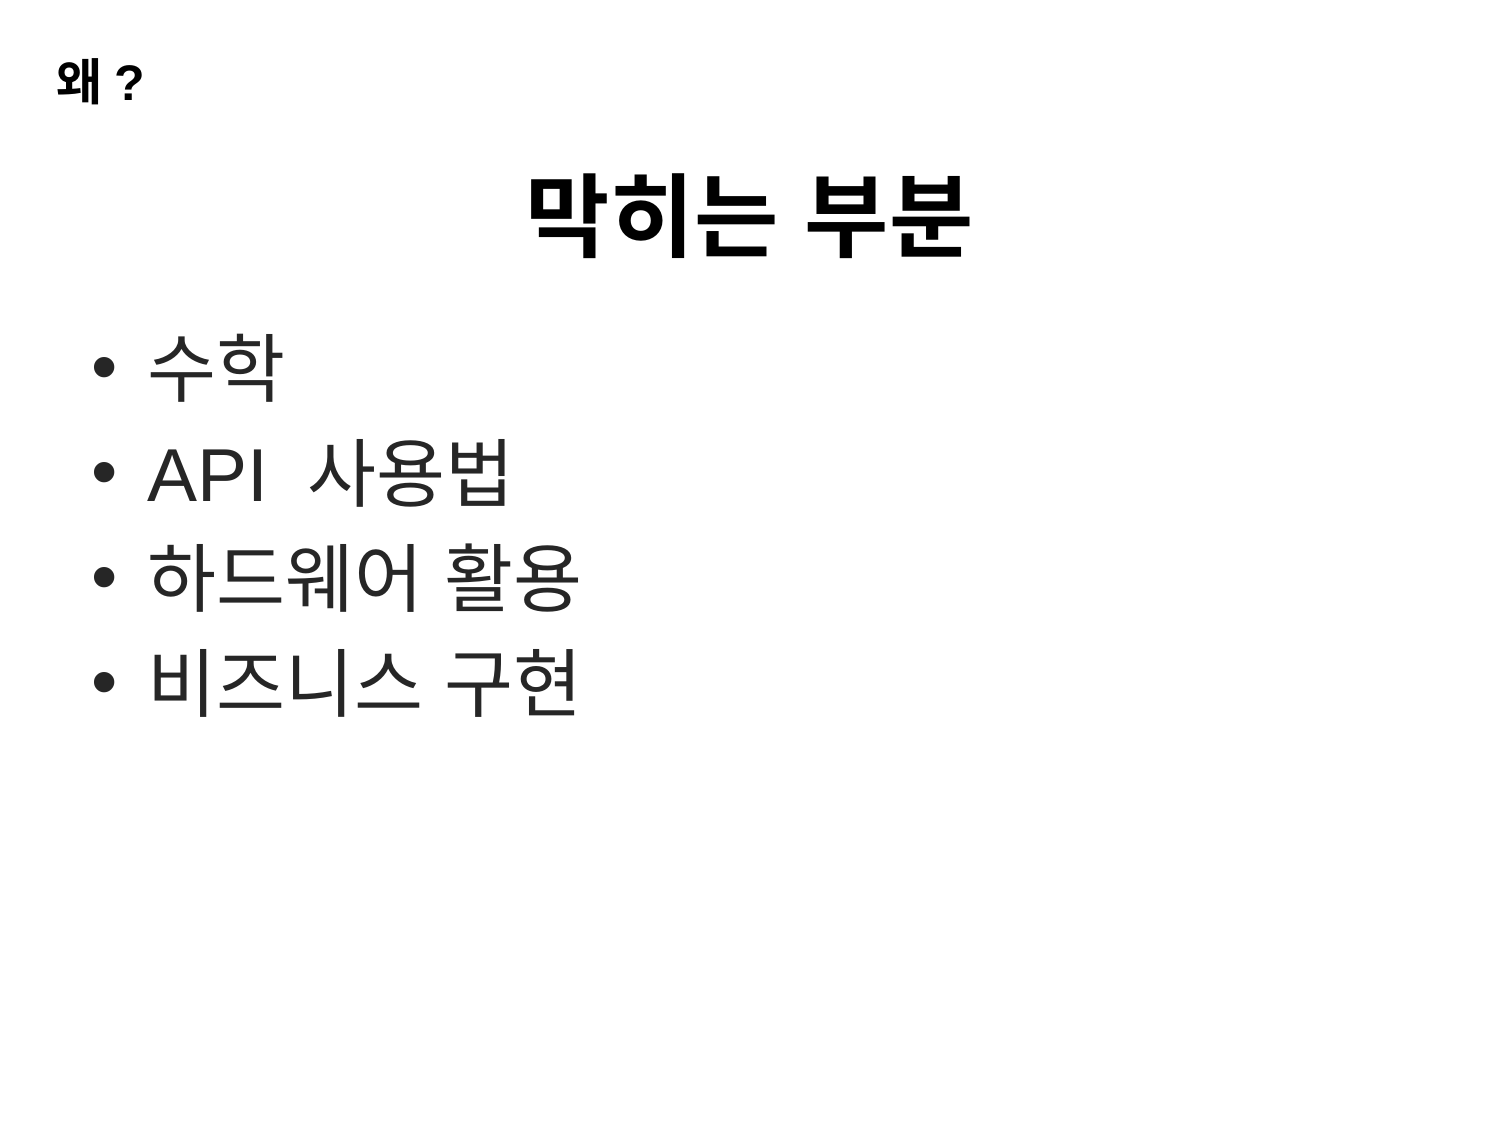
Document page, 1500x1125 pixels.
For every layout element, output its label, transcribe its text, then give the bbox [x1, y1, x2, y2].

title 막히는 부분 [0, 125, 1500, 303]
list 수학 API 사용법 하드웨어 활용 비즈니스 구현 [76, 314, 1424, 764]
list 왜? [41, 42, 727, 126]
